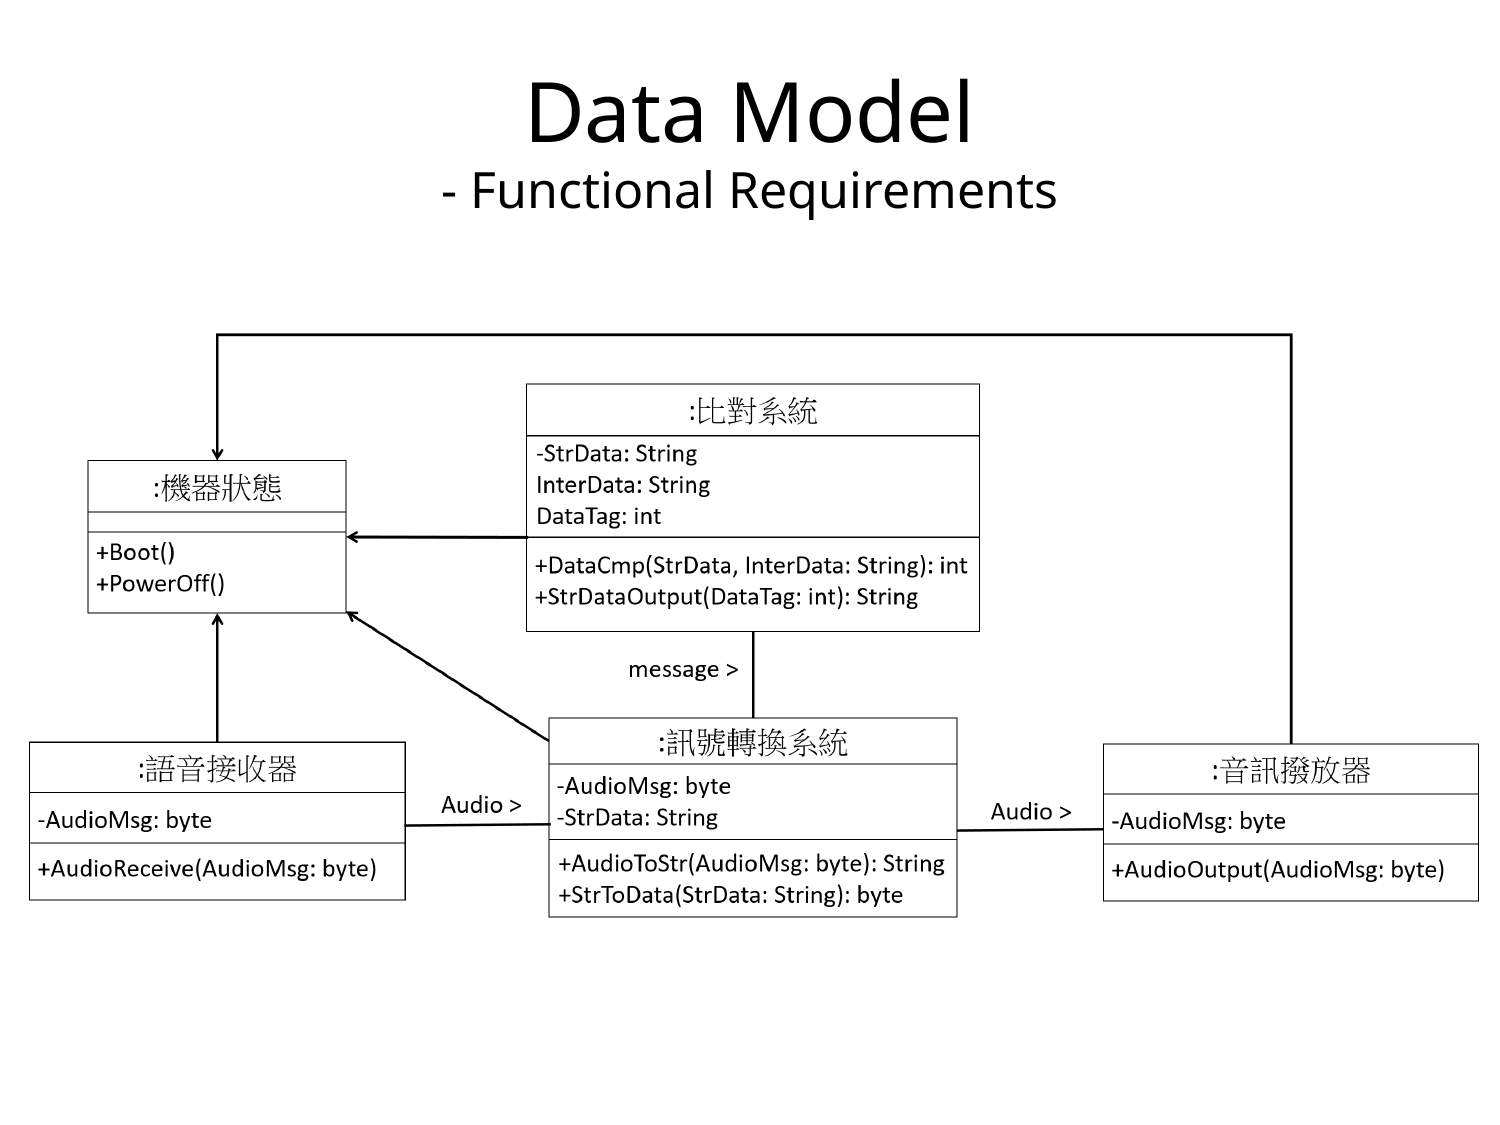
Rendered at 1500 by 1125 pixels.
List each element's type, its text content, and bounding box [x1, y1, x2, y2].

title Data Model - Functional Requirements [75, 45, 1425, 233]
picture [20, 332, 1479, 925]
